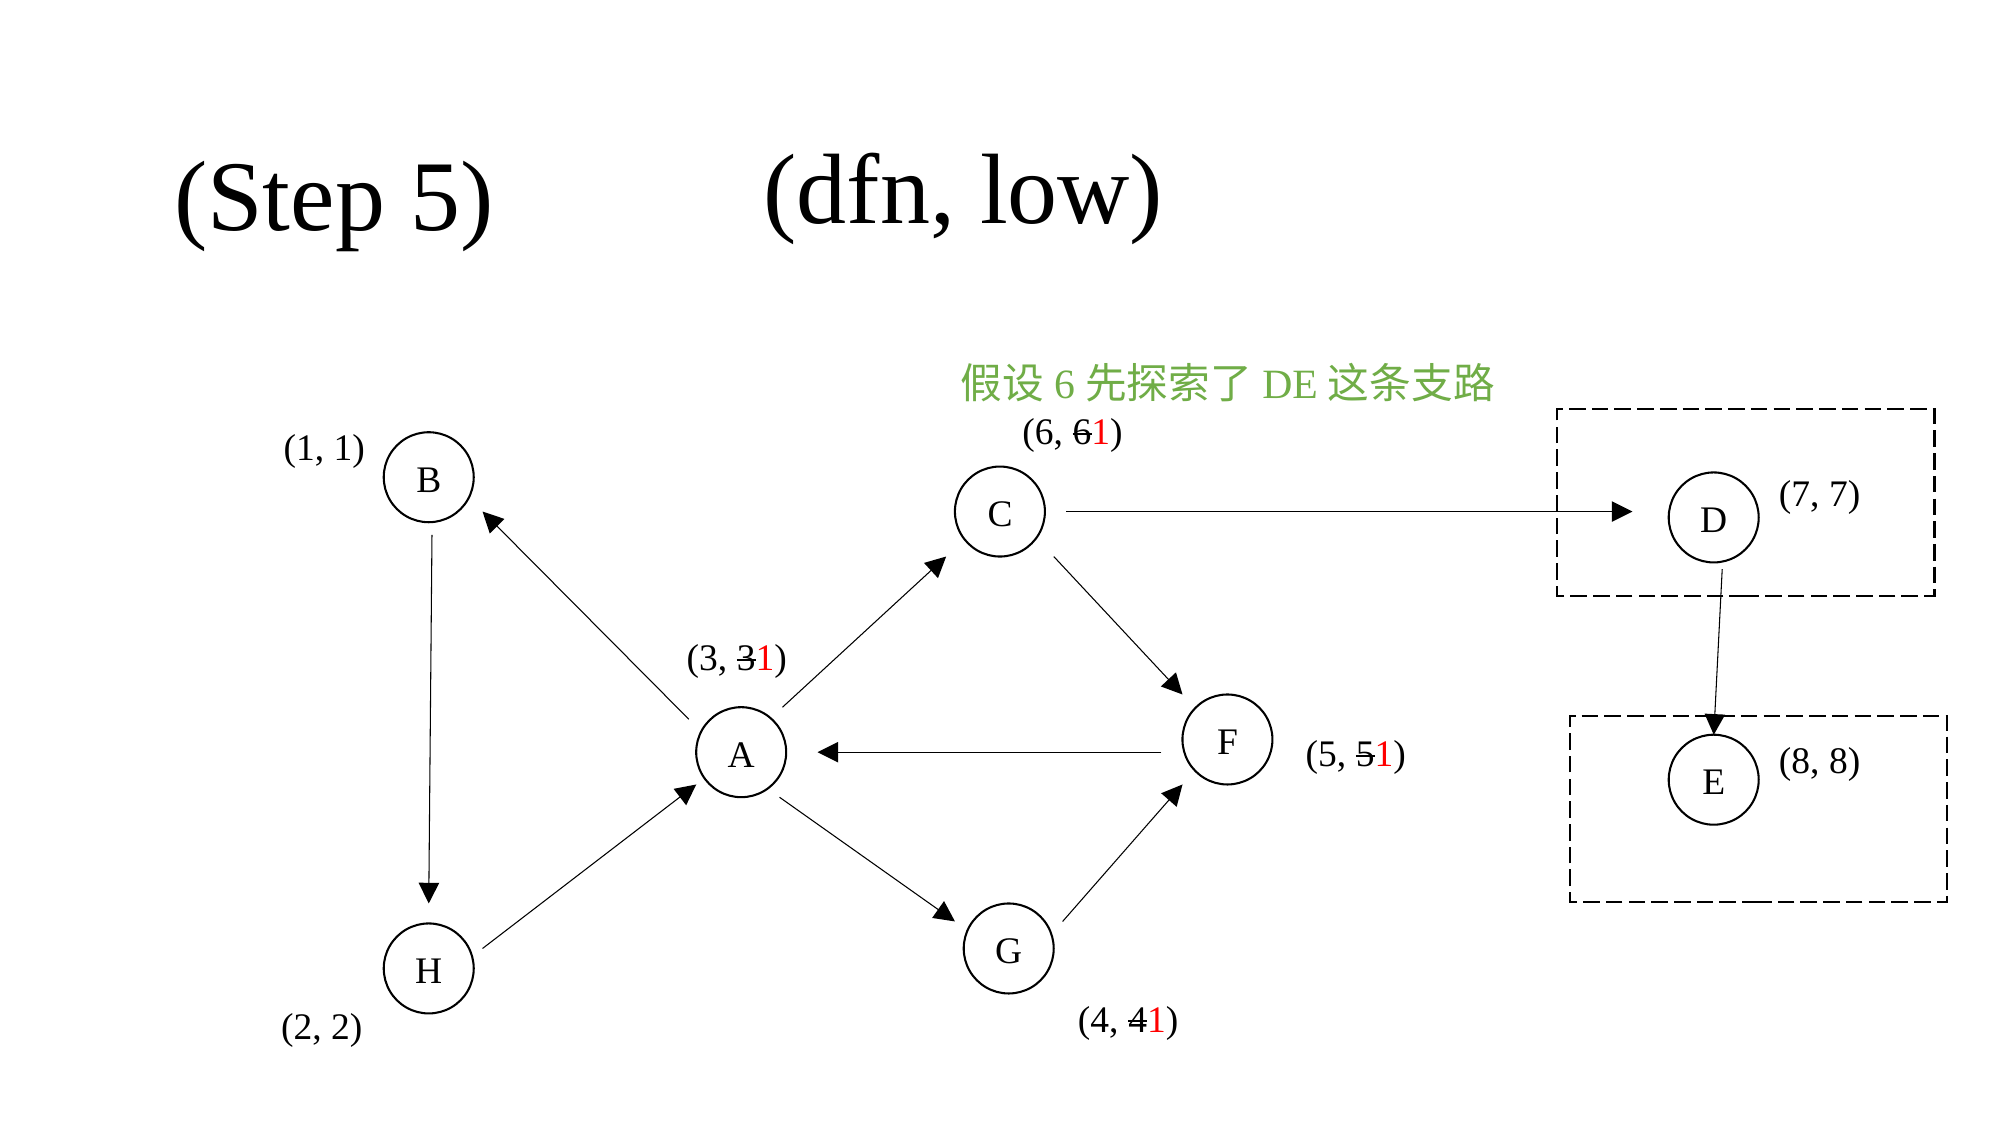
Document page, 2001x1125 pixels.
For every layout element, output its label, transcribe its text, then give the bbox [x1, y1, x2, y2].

text_box (4, 41) [1063, 987, 1194, 1047]
text_box A [695, 706, 788, 799]
text_box F [1181, 693, 1274, 786]
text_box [1053, 556, 1183, 695]
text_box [428, 534, 433, 904]
text_box C [953, 465, 1046, 558]
text_box [1556, 408, 1936, 597]
text_box (2, 2) [266, 994, 378, 1054]
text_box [782, 556, 947, 708]
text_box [779, 797, 955, 922]
text_box [1569, 715, 1948, 903]
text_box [1062, 784, 1183, 922]
text_box (5, 51) [1290, 721, 1421, 782]
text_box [482, 511, 689, 720]
text_box 假设6先探索了DE这条支路 [946, 349, 1510, 415]
text_box (Step 5) [159, 122, 509, 258]
text_box B [382, 431, 475, 524]
text_box (1, 1) [268, 415, 380, 476]
text_box H [382, 922, 475, 1015]
text_box (3, 31) [689, 625, 782, 686]
text_box (dfn, low) [748, 115, 1179, 251]
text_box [1713, 569, 1723, 735]
text_box (6, 61) [1007, 415, 1138, 460]
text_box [482, 784, 697, 949]
text_box G [962, 902, 1055, 995]
